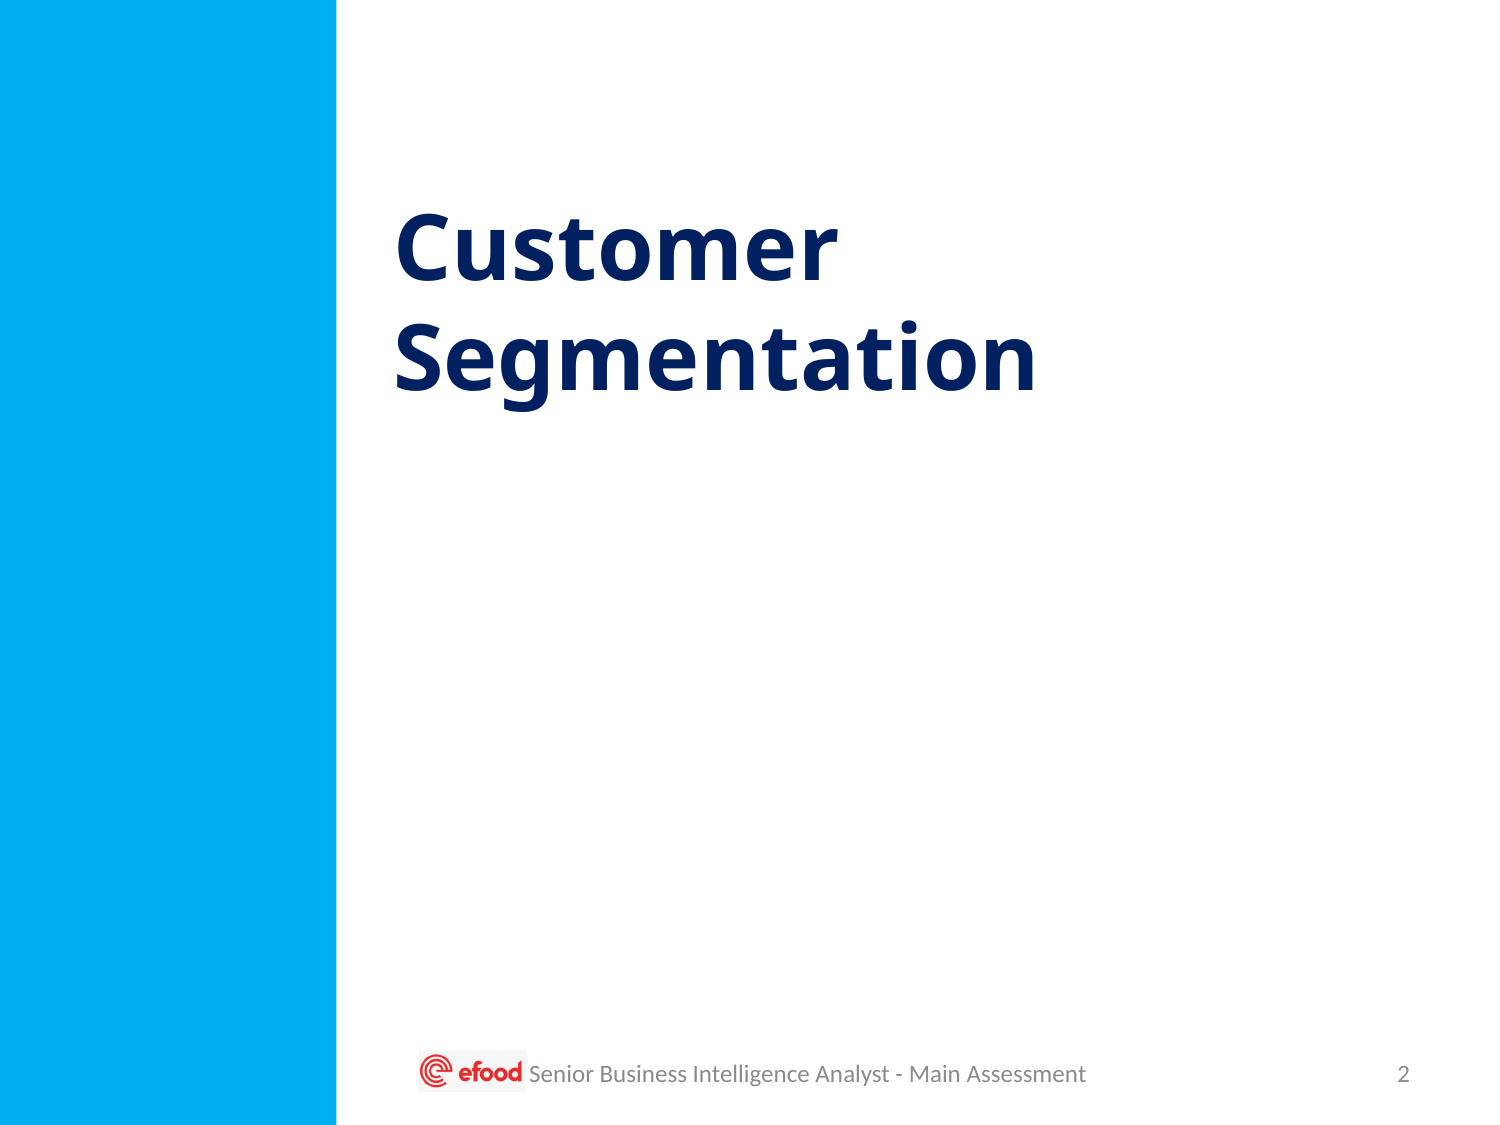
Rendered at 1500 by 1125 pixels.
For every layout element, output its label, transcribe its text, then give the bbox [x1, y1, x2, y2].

picture [418, 1050, 526, 1093]
slide_number 2 [1105, 1042, 1425, 1103]
text_box Customer Segmentation [378, 181, 1336, 417]
text_box Cross sell / Up sell Targeted Campaign [339, 113, 1235, 329]
footer Senior Business Intelligence Analyst - Main Assessment [512, 1042, 1105, 1103]
text_box [0, 0, 339, 1125]
